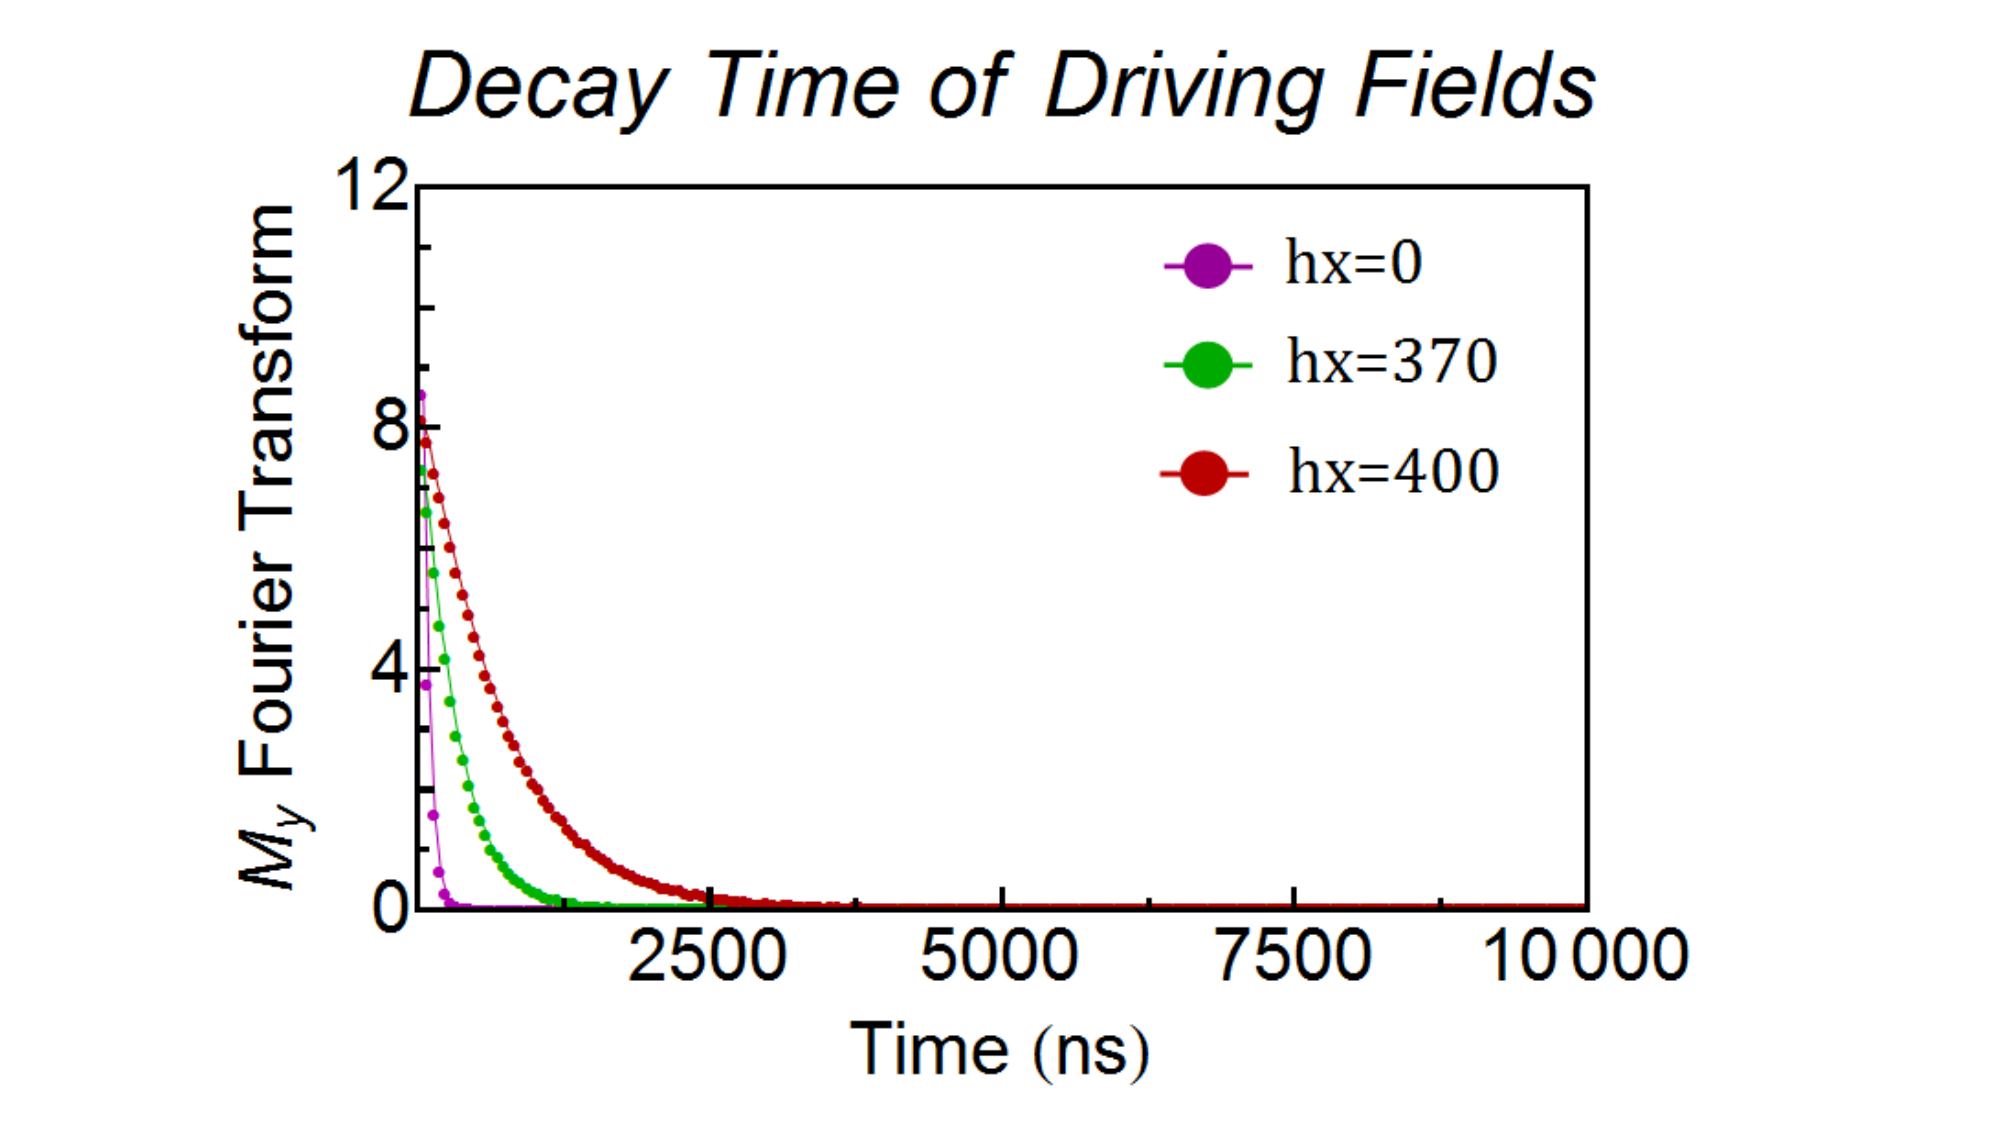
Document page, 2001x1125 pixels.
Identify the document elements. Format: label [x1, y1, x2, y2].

picture [227, 34, 1695, 1091]
